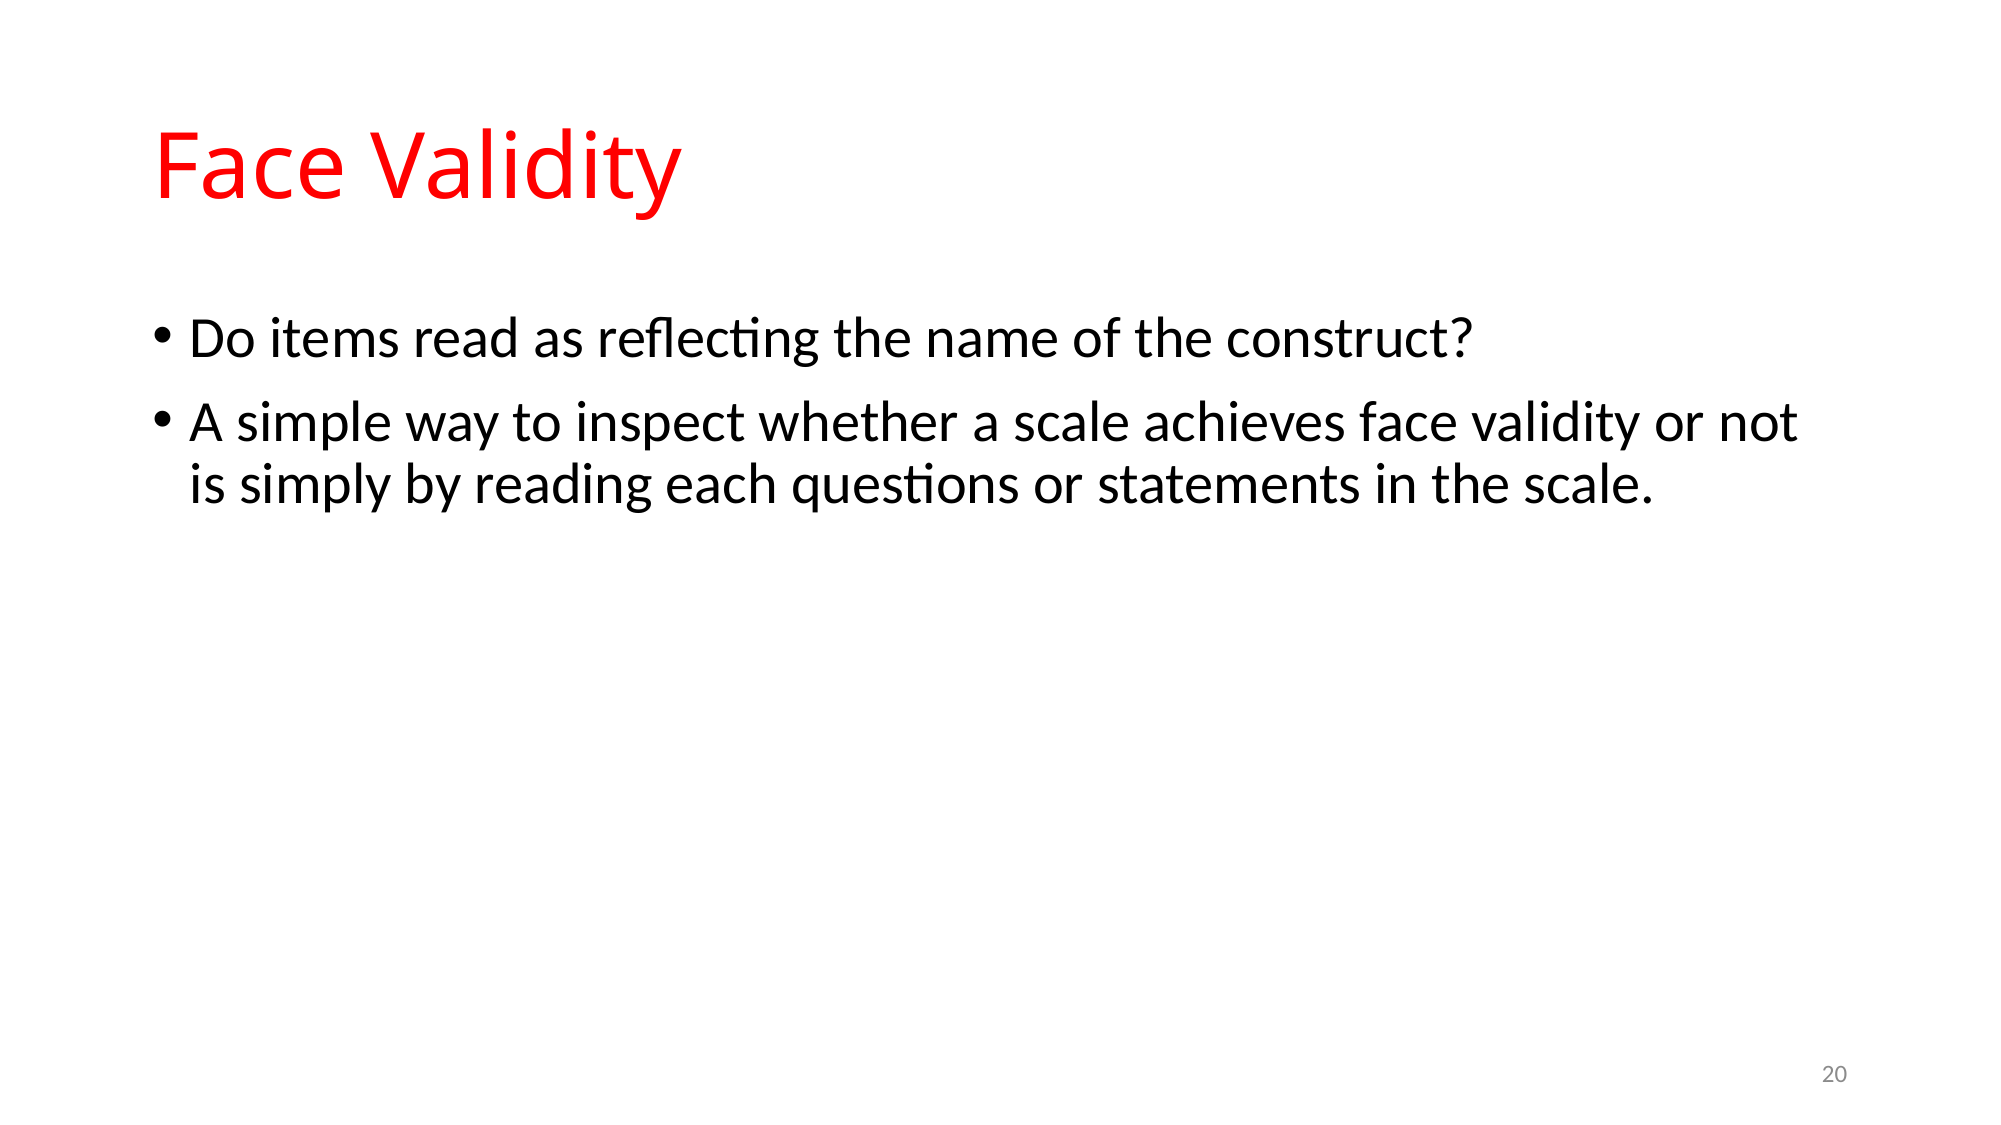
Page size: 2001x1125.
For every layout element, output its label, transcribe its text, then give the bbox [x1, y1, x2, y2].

title Face Validity [137, 59, 1863, 278]
list Do items read as reflecting the name of the construct? A simple way to inspect whether a scale achieves face validity or not is simply by reading each questions or statements in the scale. [137, 299, 1863, 1014]
slide_number 20 [1412, 1042, 1863, 1103]
